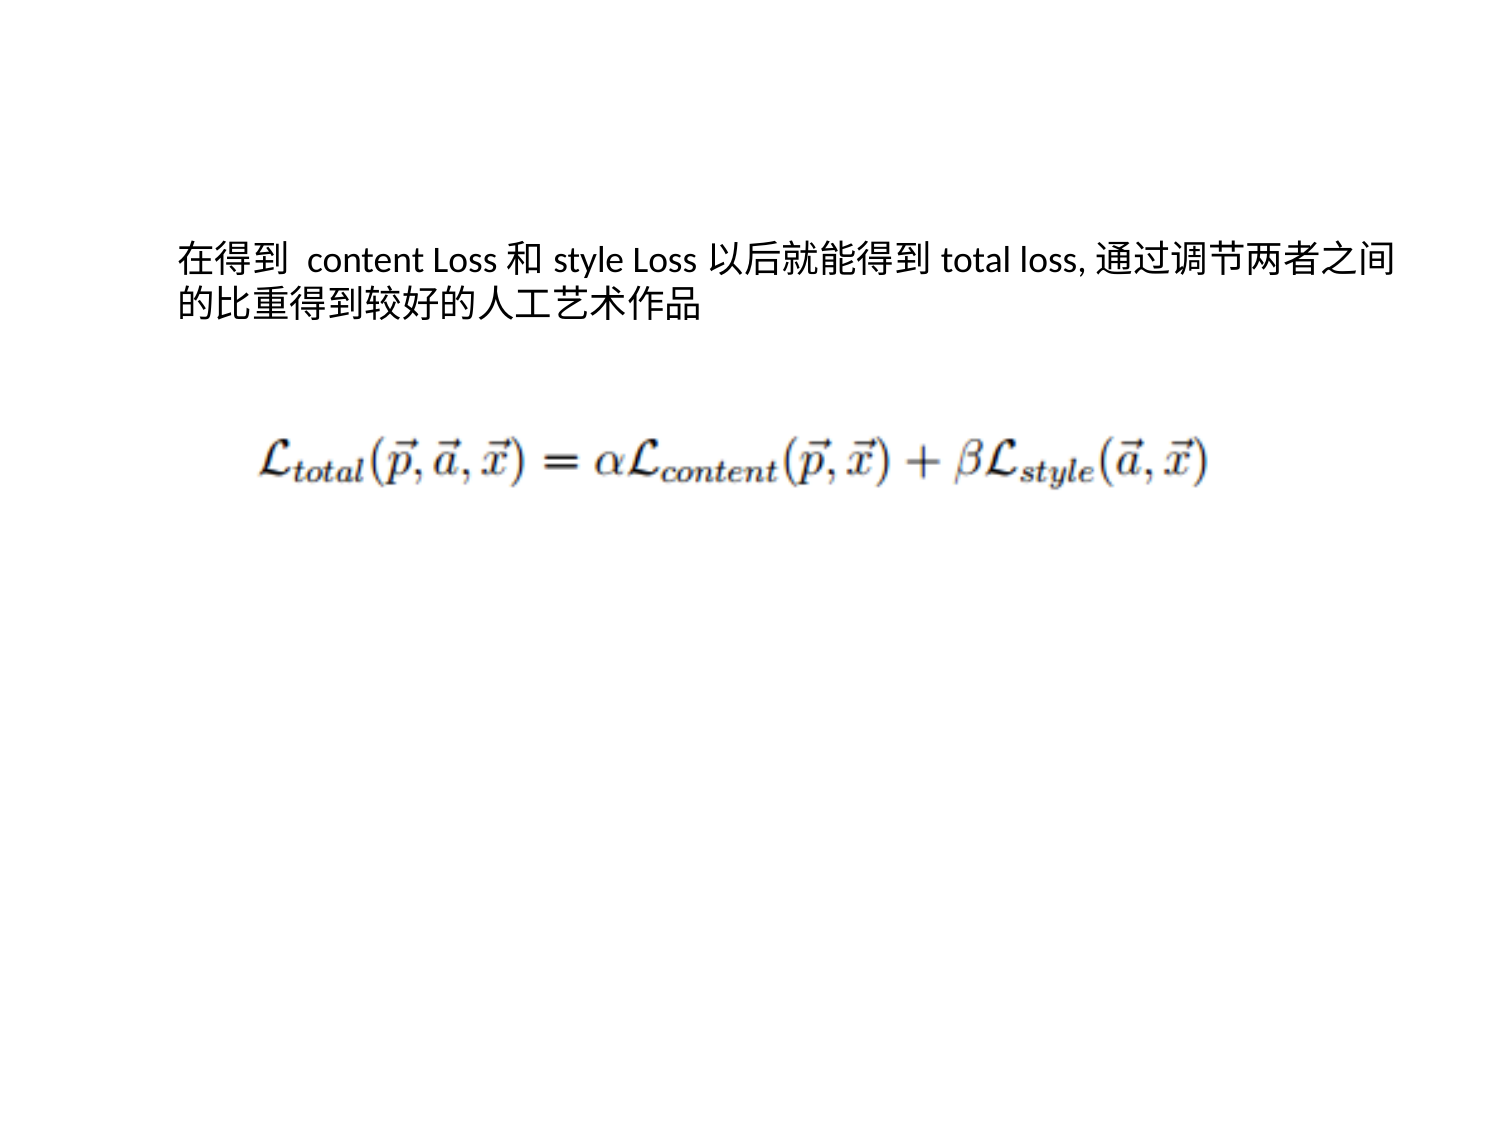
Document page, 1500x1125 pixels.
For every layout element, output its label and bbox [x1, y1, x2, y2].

text_box [182, 227, 1390, 524]
